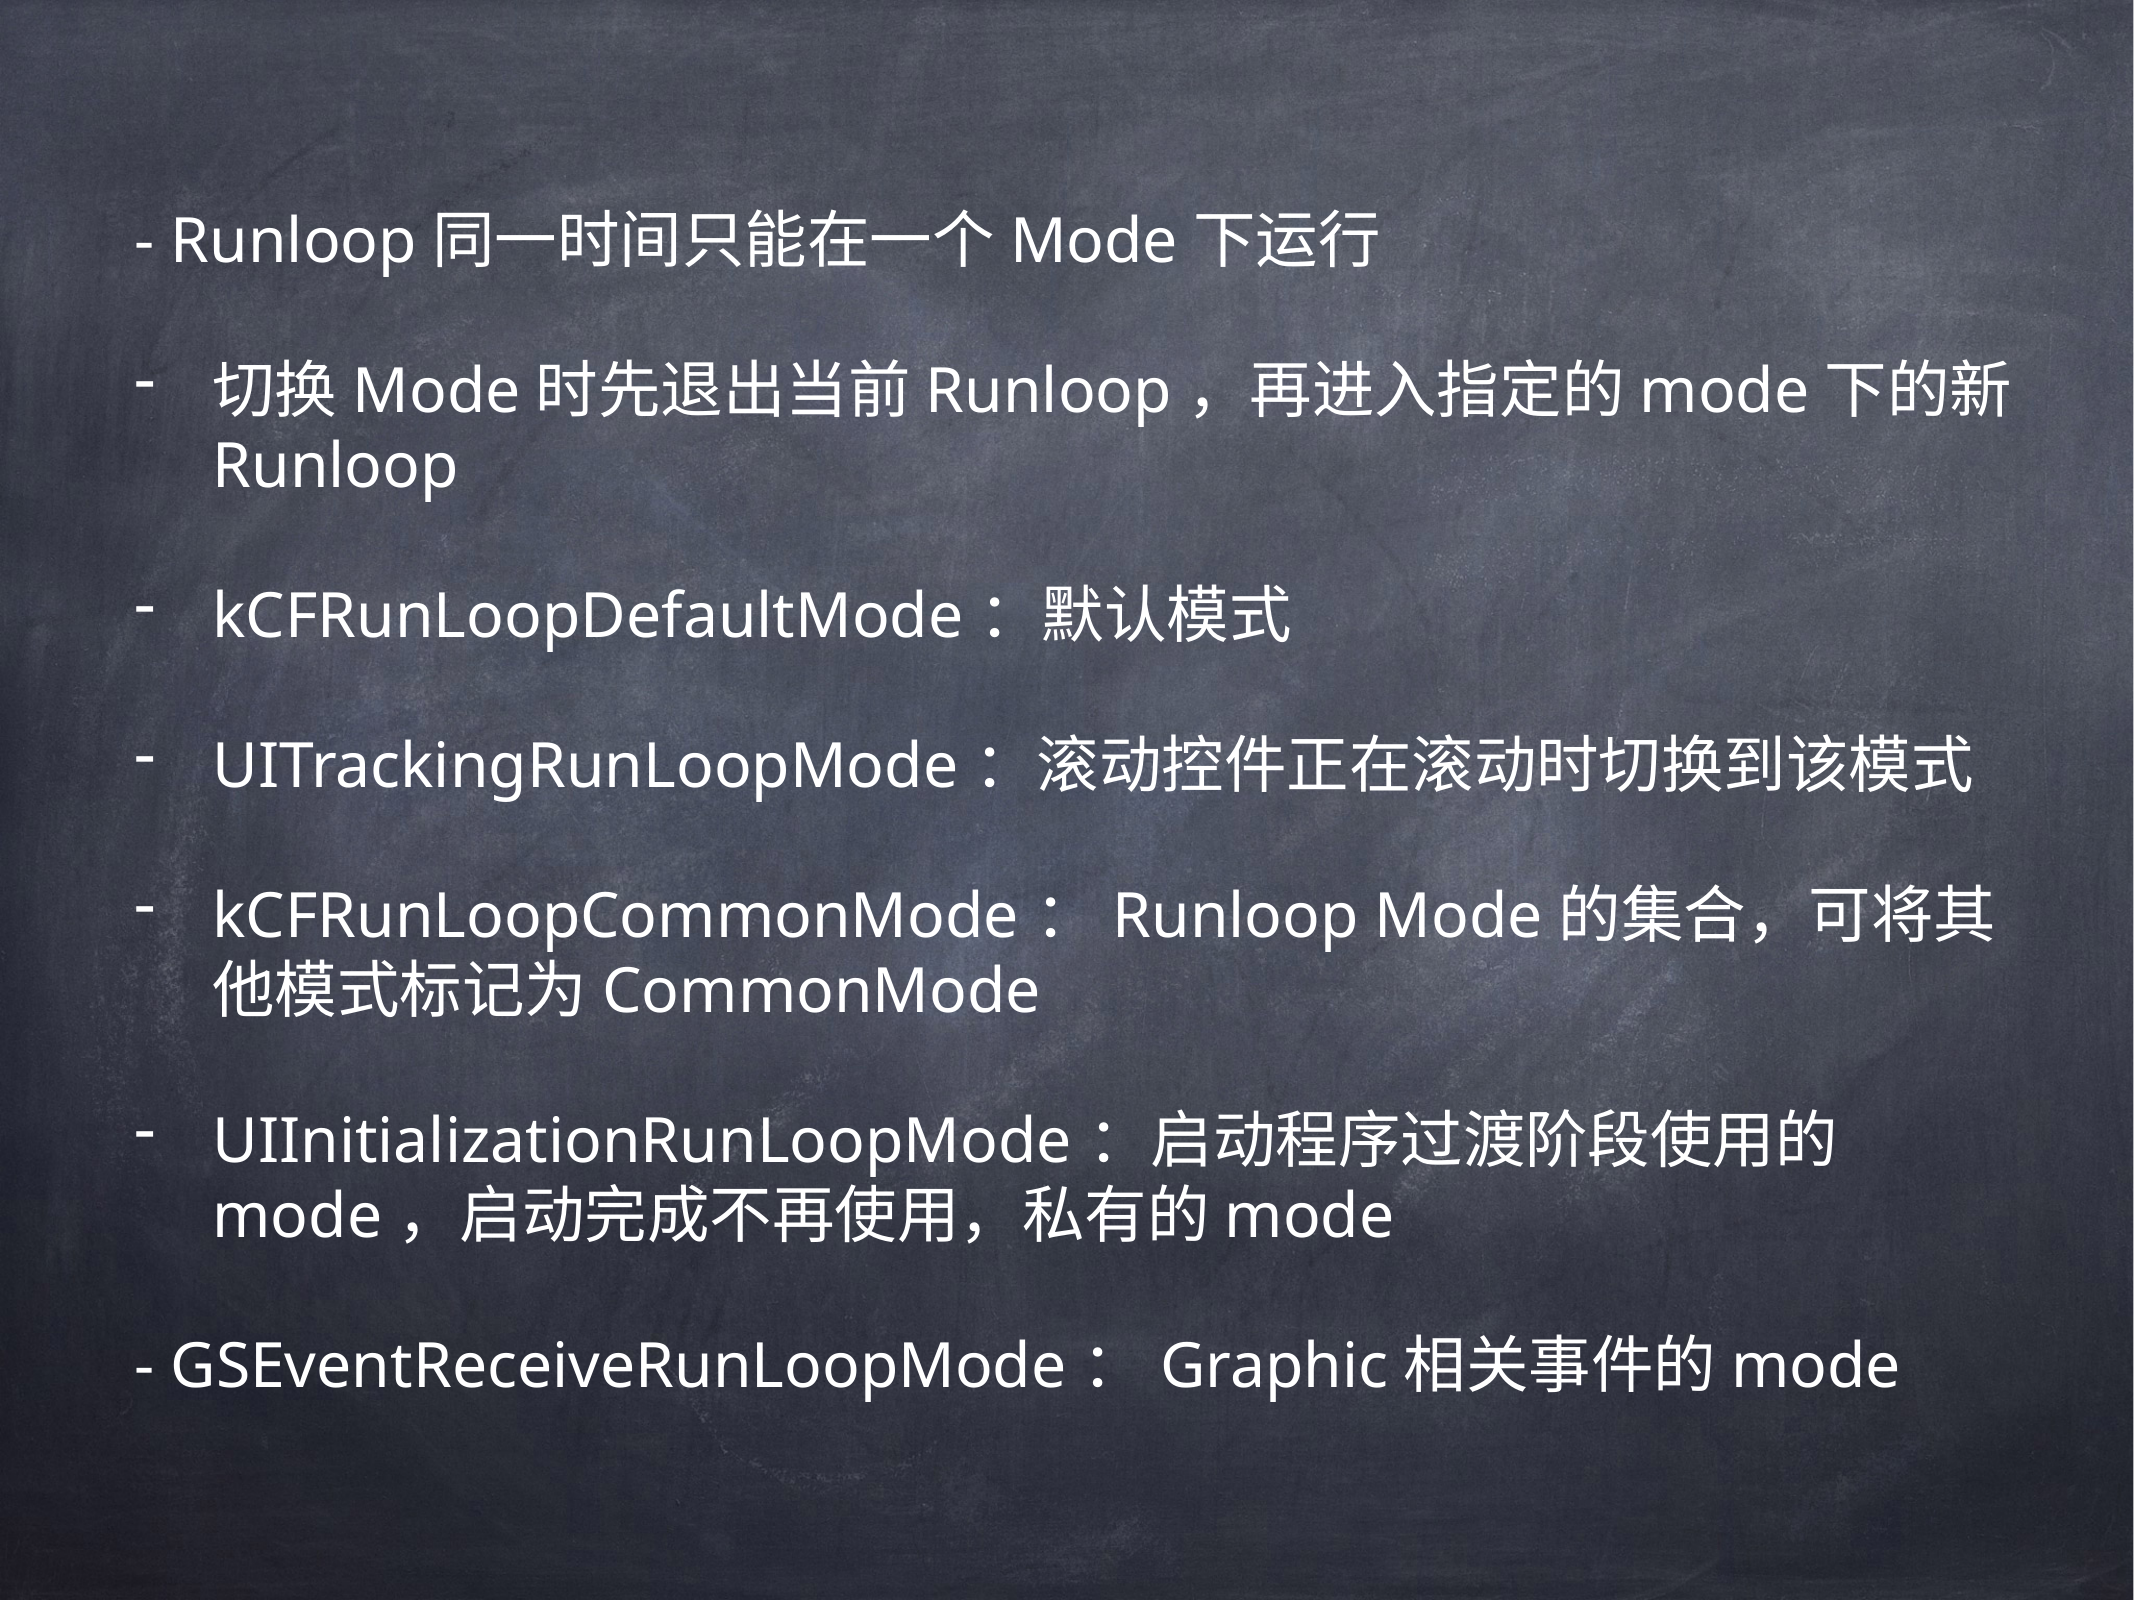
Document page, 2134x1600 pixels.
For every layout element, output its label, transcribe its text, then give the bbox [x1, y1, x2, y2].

picture [0, 0, 2134, 1600]
text_box - Runloop同一时间只能在一个Mode下运行 切换Mode时先退出当前Runloop，再进入指定的mode下的新Runloop kCFRunLoopDefaultMode：默认模式 UITrackingRunLoopMode：滚动控件正在滚动时切换到该模式 kCFRunLoopCommonMode：Runloop Mode的集合，可将其他模式标记为CommonMode UIInitializationRunLoopMode：启动程序过渡阶段使用的mode，启动完成不再使用，私有的mode - GSEventReceiveRunLoopMode：Graphic相关事件的mode [126, 192, 2047, 1408]
